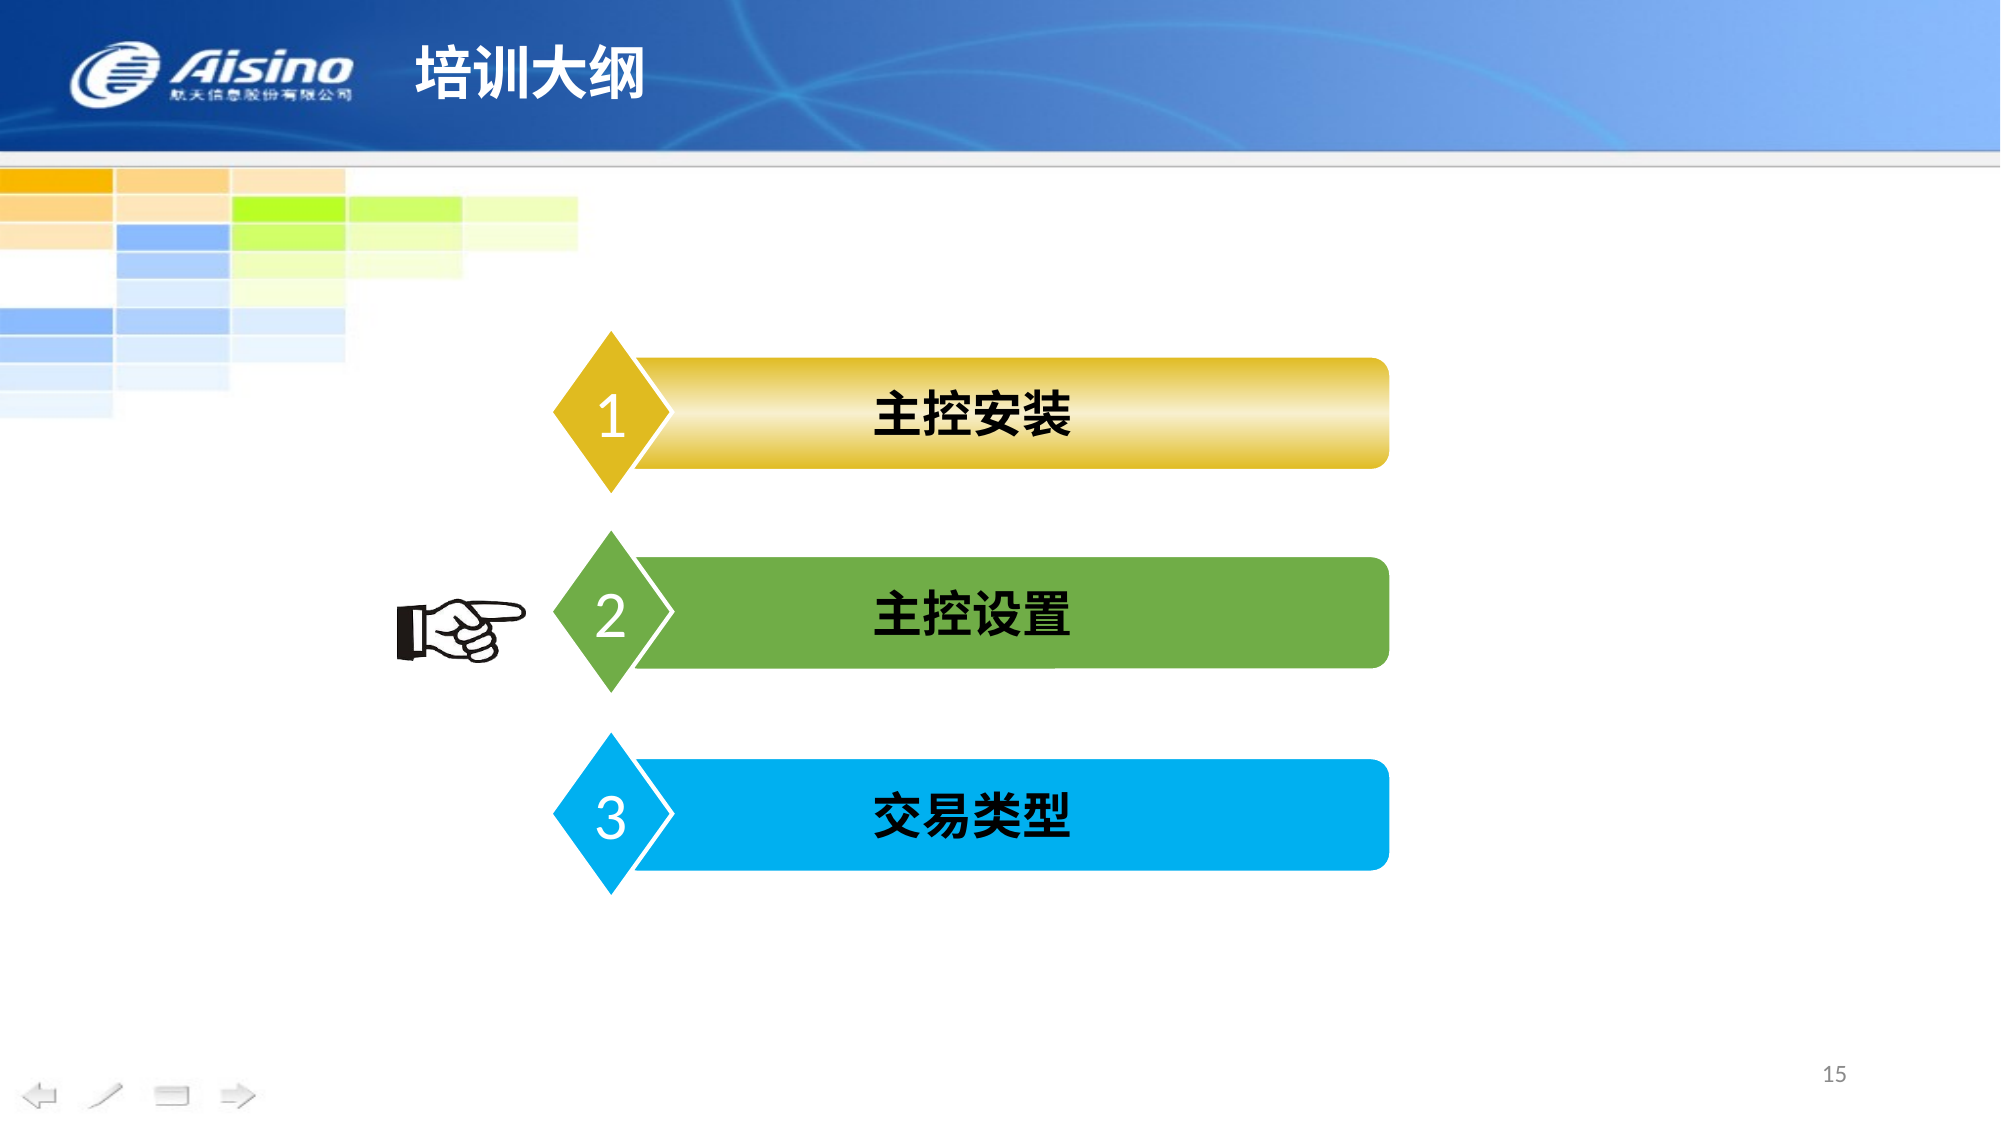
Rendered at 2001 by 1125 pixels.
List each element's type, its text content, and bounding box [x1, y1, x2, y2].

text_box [550, 327, 1391, 498]
slide_number 15 [1412, 1042, 1863, 1103]
text_box 培训大纲 [399, 28, 702, 114]
picture [0, 0, 2001, 1125]
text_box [550, 526, 1391, 697]
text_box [550, 728, 1391, 899]
